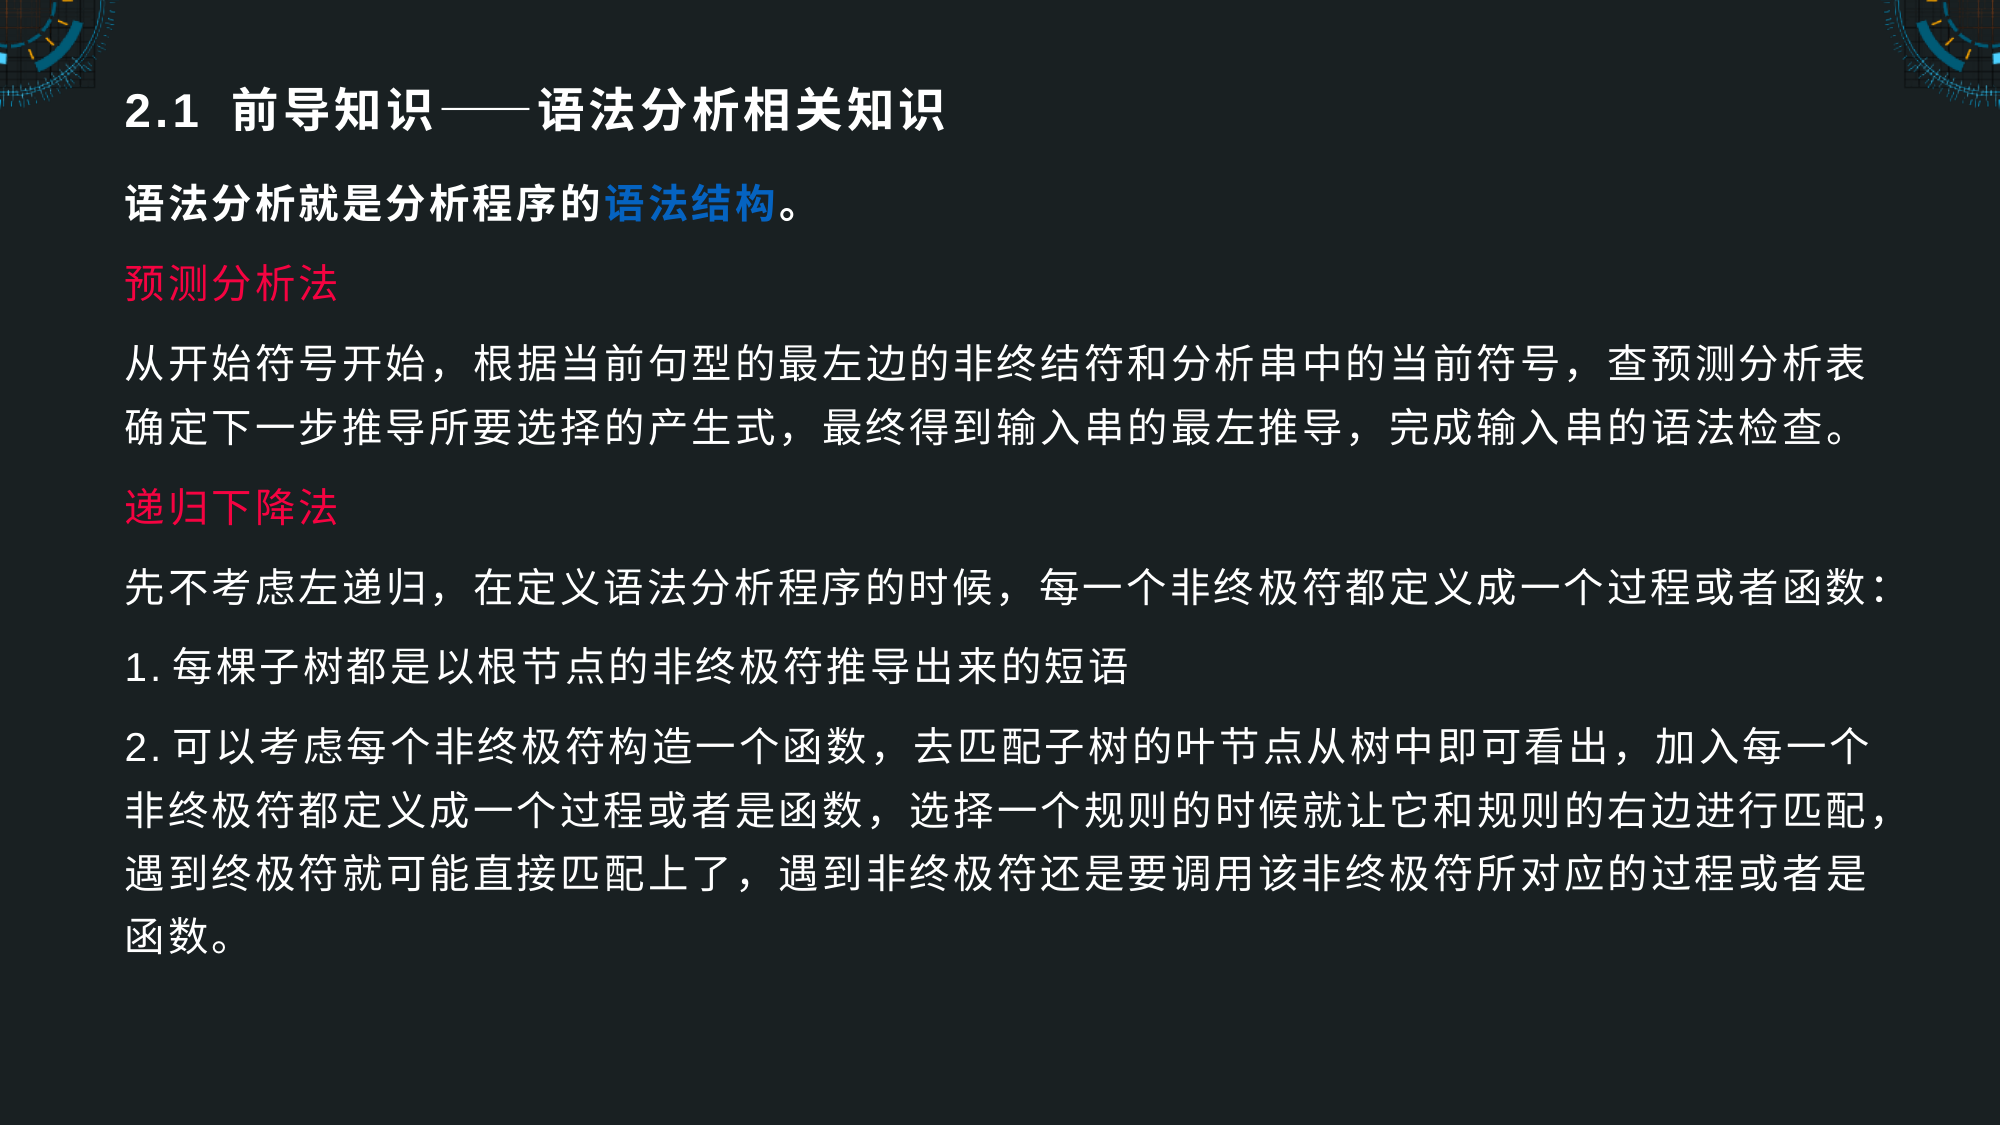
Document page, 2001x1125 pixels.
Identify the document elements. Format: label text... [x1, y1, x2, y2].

picture [1881, 0, 2000, 126]
picture [0, 0, 119, 126]
list 语法分析就是分析程序的语法结构。 预测分析法 从开始符号开始，根据当前句型的最左边的非终结符和分析串中的当前符号，查预测分析表确定下一步推导所要选择的产生式，最终得到输入串的最左推导，完成输入串的语法检查。 递归下降法 先不考虑左递归，在定义语法分析程序的时候，每一个非终极符都定义成一个过程或者函数： 1.每棵子树都是以根节点的非终极符推导出来的短语 2.可以考虑每个非终极符构造一个函数，去匹配子树的叶节点从树中即可看出，加入每一个非终极符都定义成一个过程或者是函数，选择一个规则的时候就让它和规则的右边进行匹配，遇到终极符就可能直接匹配上了，遇到非终极符还是要调用该非终极符所对应的过程或者是函数。 [109, 156, 1891, 1041]
title 2.1 前导知识——语法分析相关知识 [109, 72, 1891, 146]
